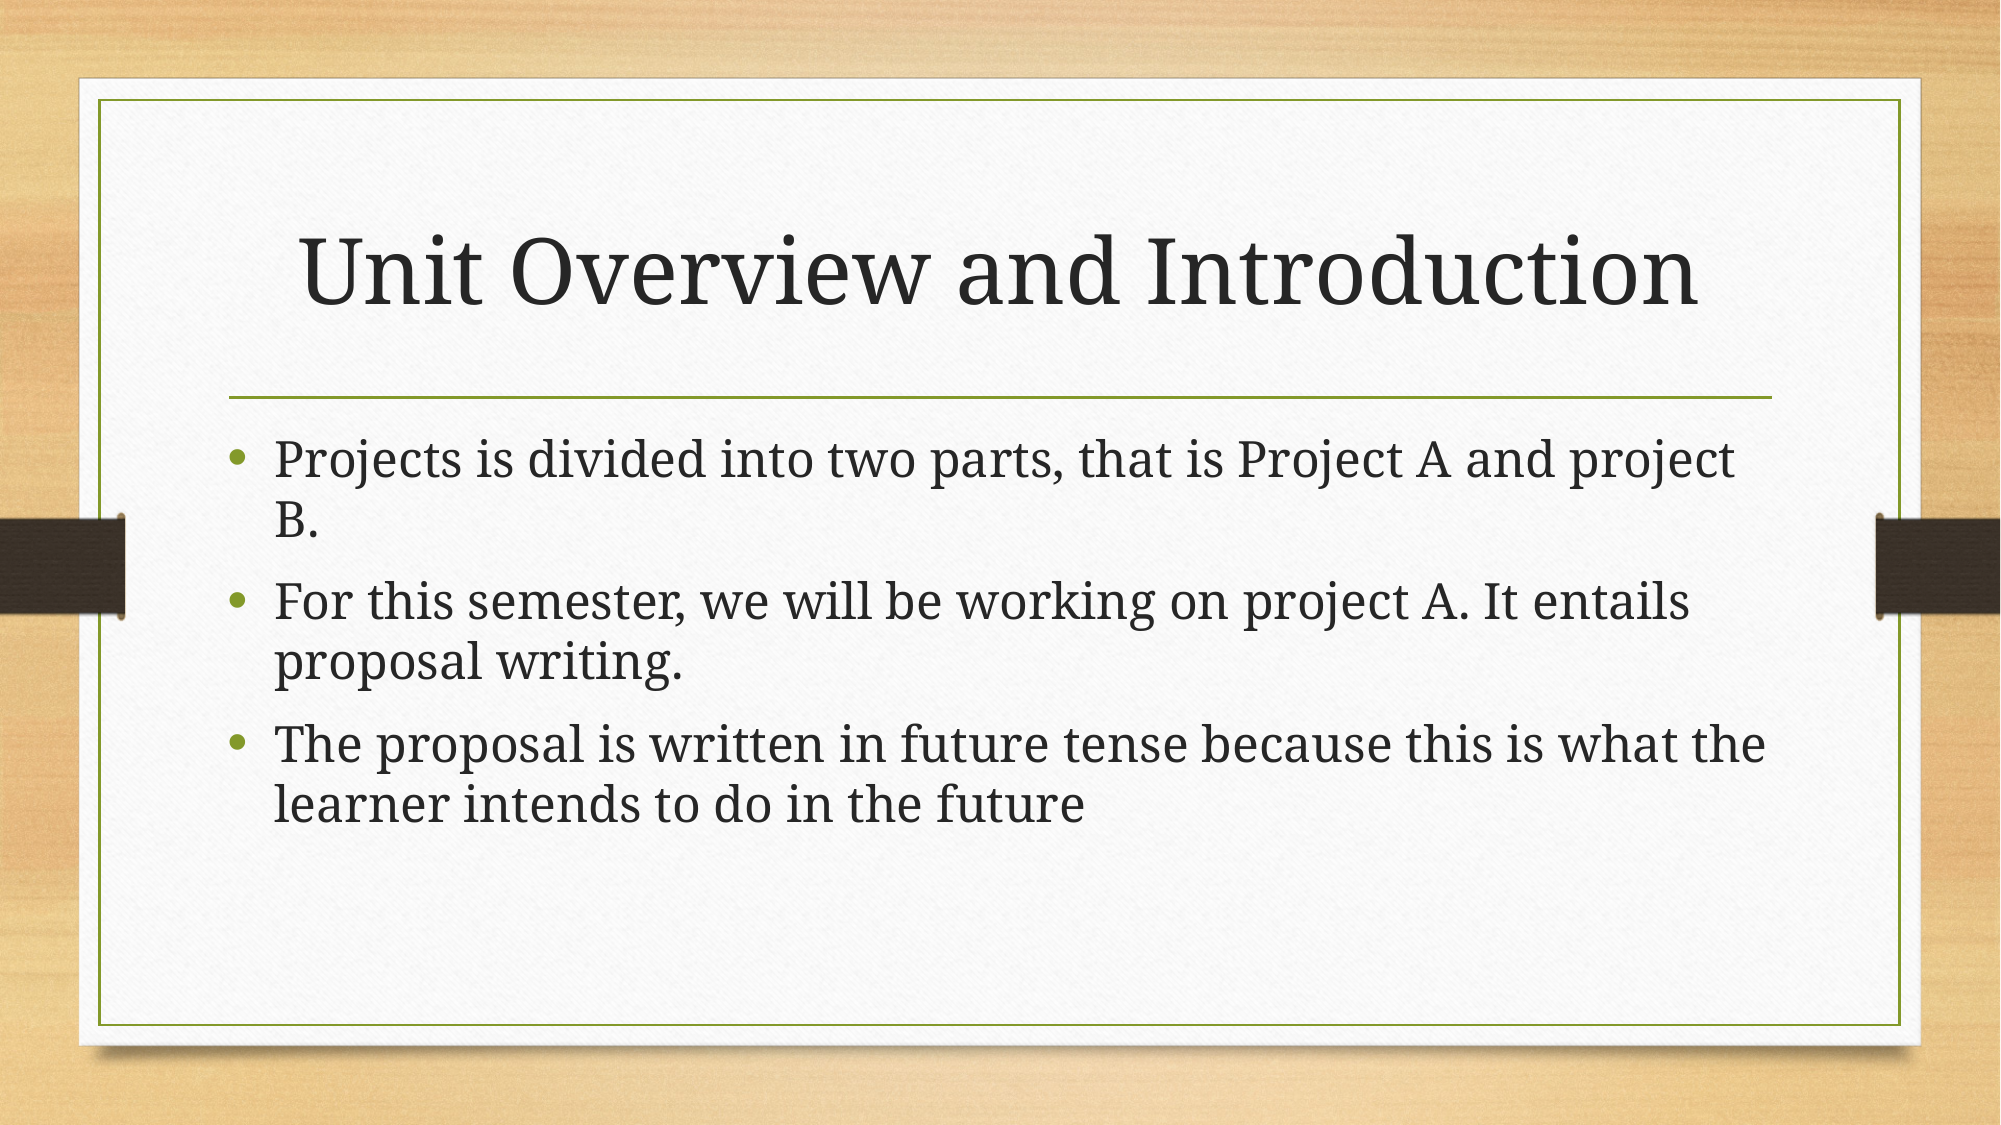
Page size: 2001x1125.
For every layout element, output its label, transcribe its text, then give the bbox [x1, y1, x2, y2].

title Unit Overview and Introduction [212, 161, 1788, 375]
picture [0, 0, 2001, 1125]
list Projects is divided into two parts, that is Project A and project B. For this semester, we will be working on project A. It entails proposal writing. The proposal is written in future tense because this is what the learner intends to do in the future [212, 419, 1788, 964]
